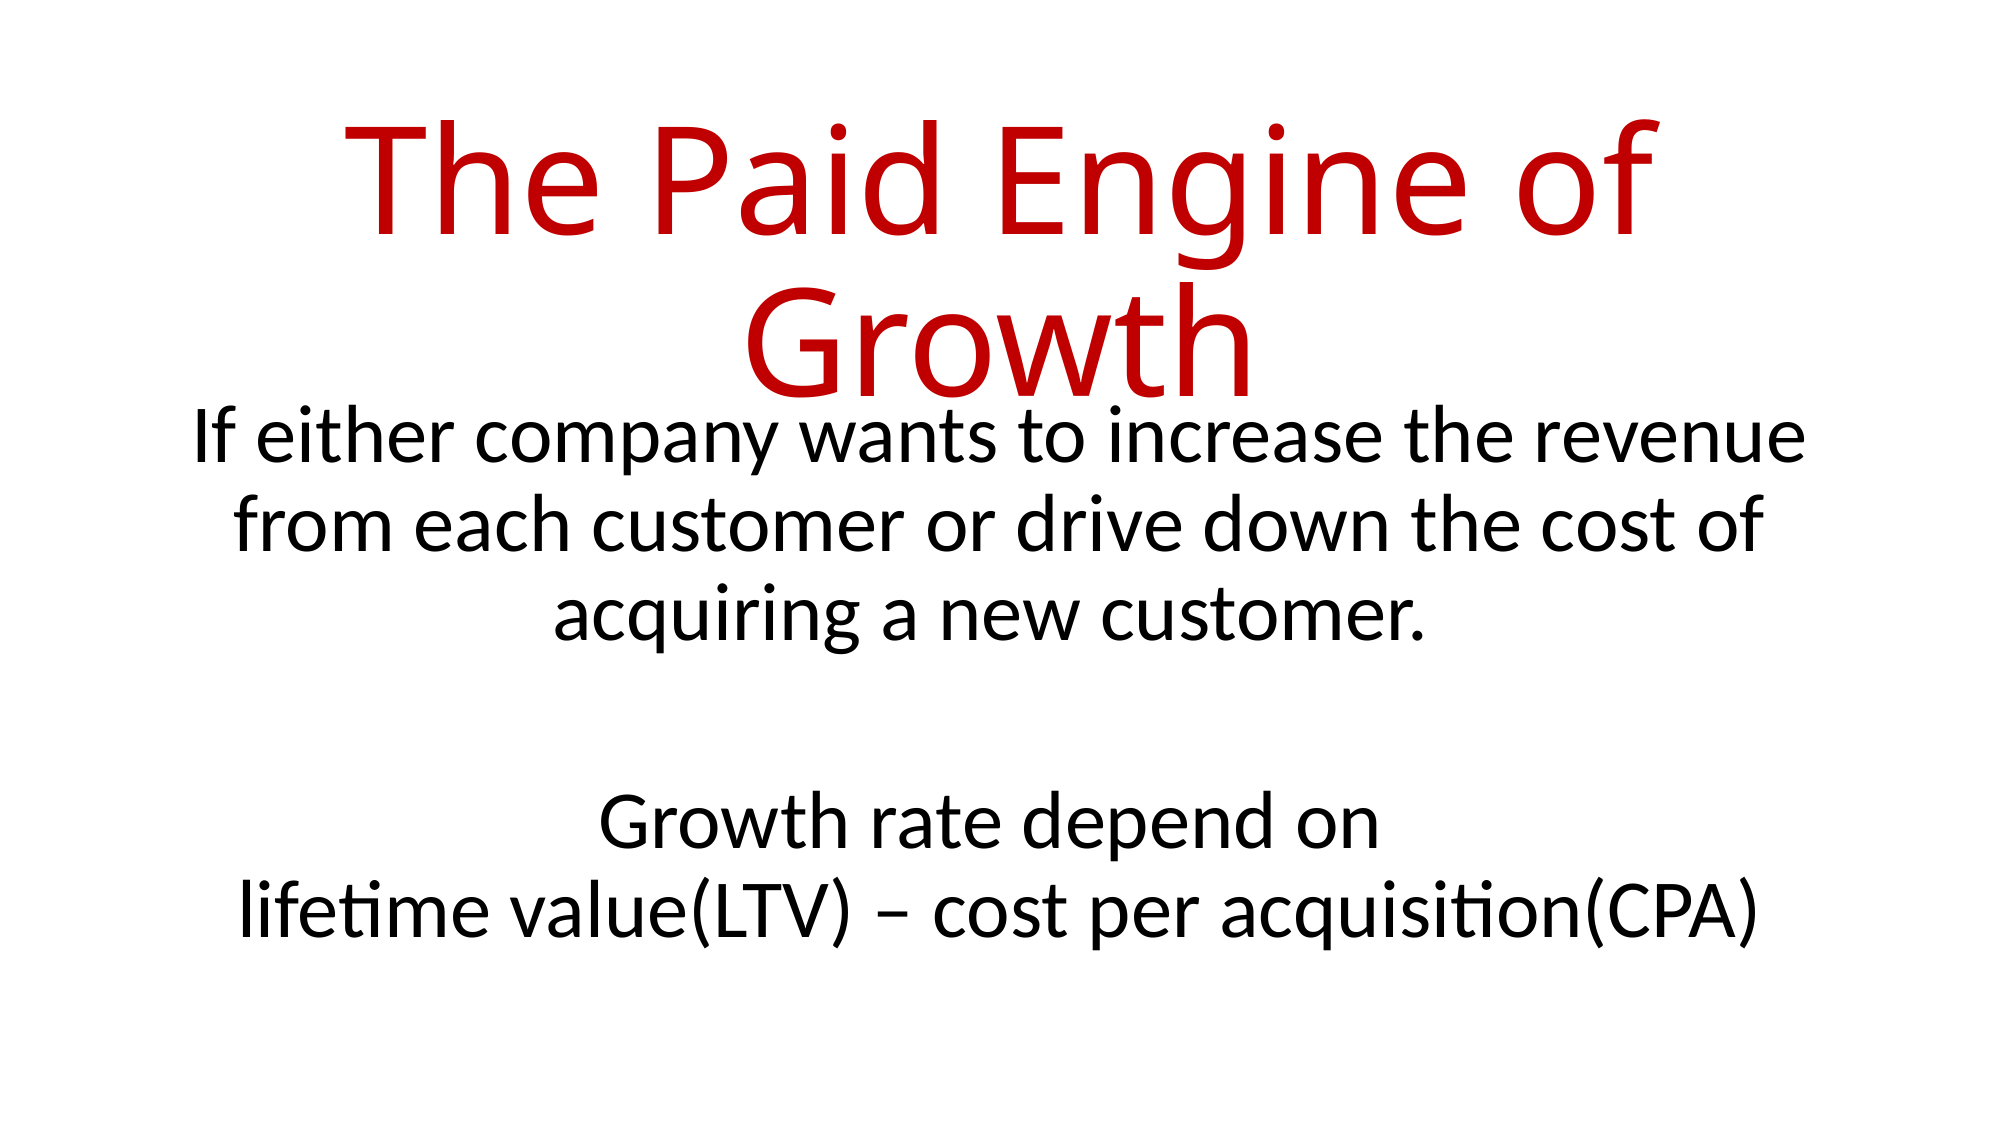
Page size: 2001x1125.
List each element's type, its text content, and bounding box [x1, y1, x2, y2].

title The Paid Engine of Growth [137, 158, 1863, 376]
list If either company wants to increase the revenue from each customer or drive down the cost of acquiring a new customer. Growth rate depend on lifetime value(LTV) – cost per acquisition(CPA) [137, 384, 1863, 967]
